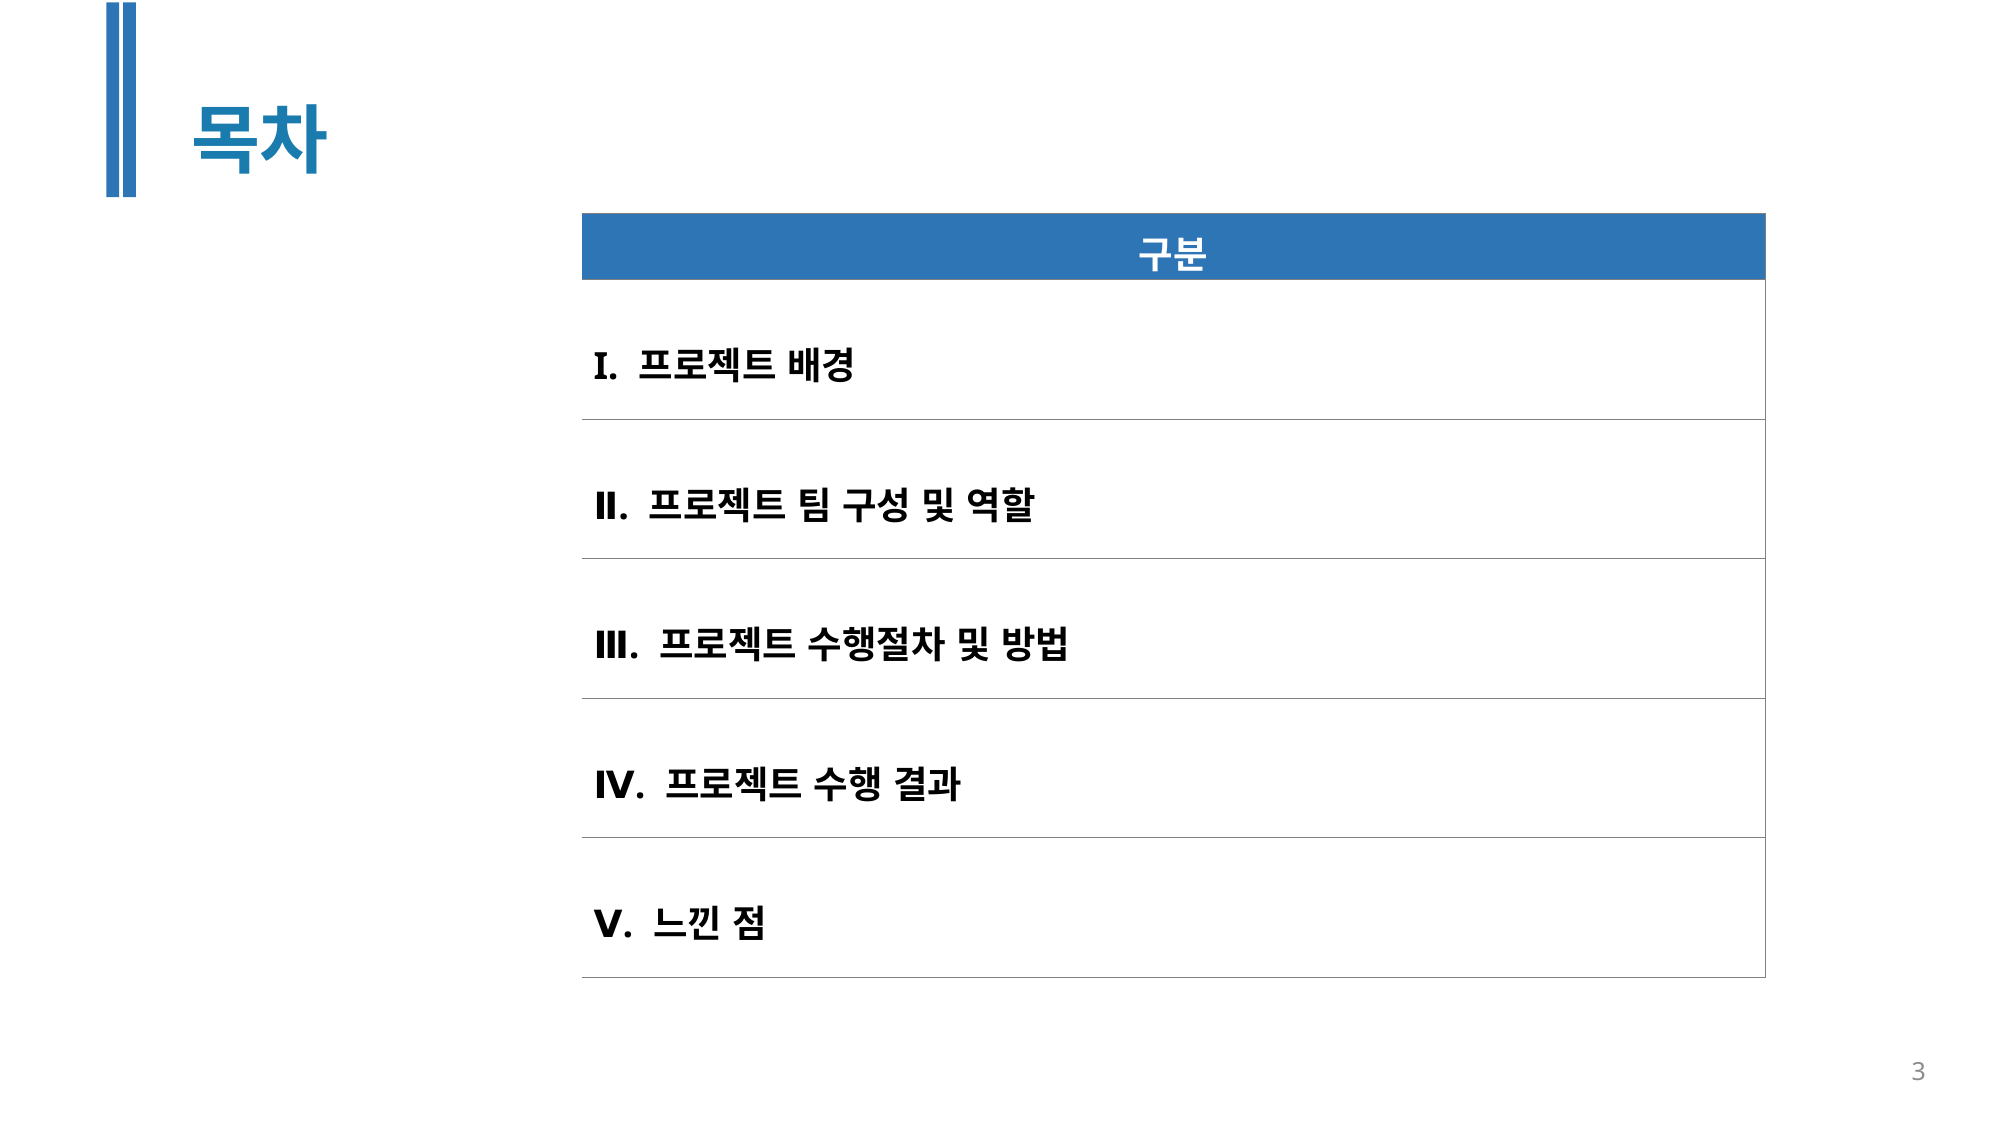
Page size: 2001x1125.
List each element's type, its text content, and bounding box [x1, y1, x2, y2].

table_cell Ⅴ. 느낀 점 [582, 838, 1765, 977]
table_cell I. 프로젝트 배경 [582, 280, 1765, 419]
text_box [106, 2, 136, 198]
table_cell Ⅲ. 프로젝트 수행절차 및 방법 [582, 559, 1765, 698]
table_header 구분 [582, 214, 1765, 279]
table_cell Ⅳ. 프로젝트 수행 결과 [582, 699, 1765, 837]
table_cell Ⅱ. 프로젝트 팀 구성 및 역할 [582, 420, 1765, 558]
text_box 목차 [176, 85, 960, 191]
slide_number 3 [1412, 1042, 1941, 1103]
